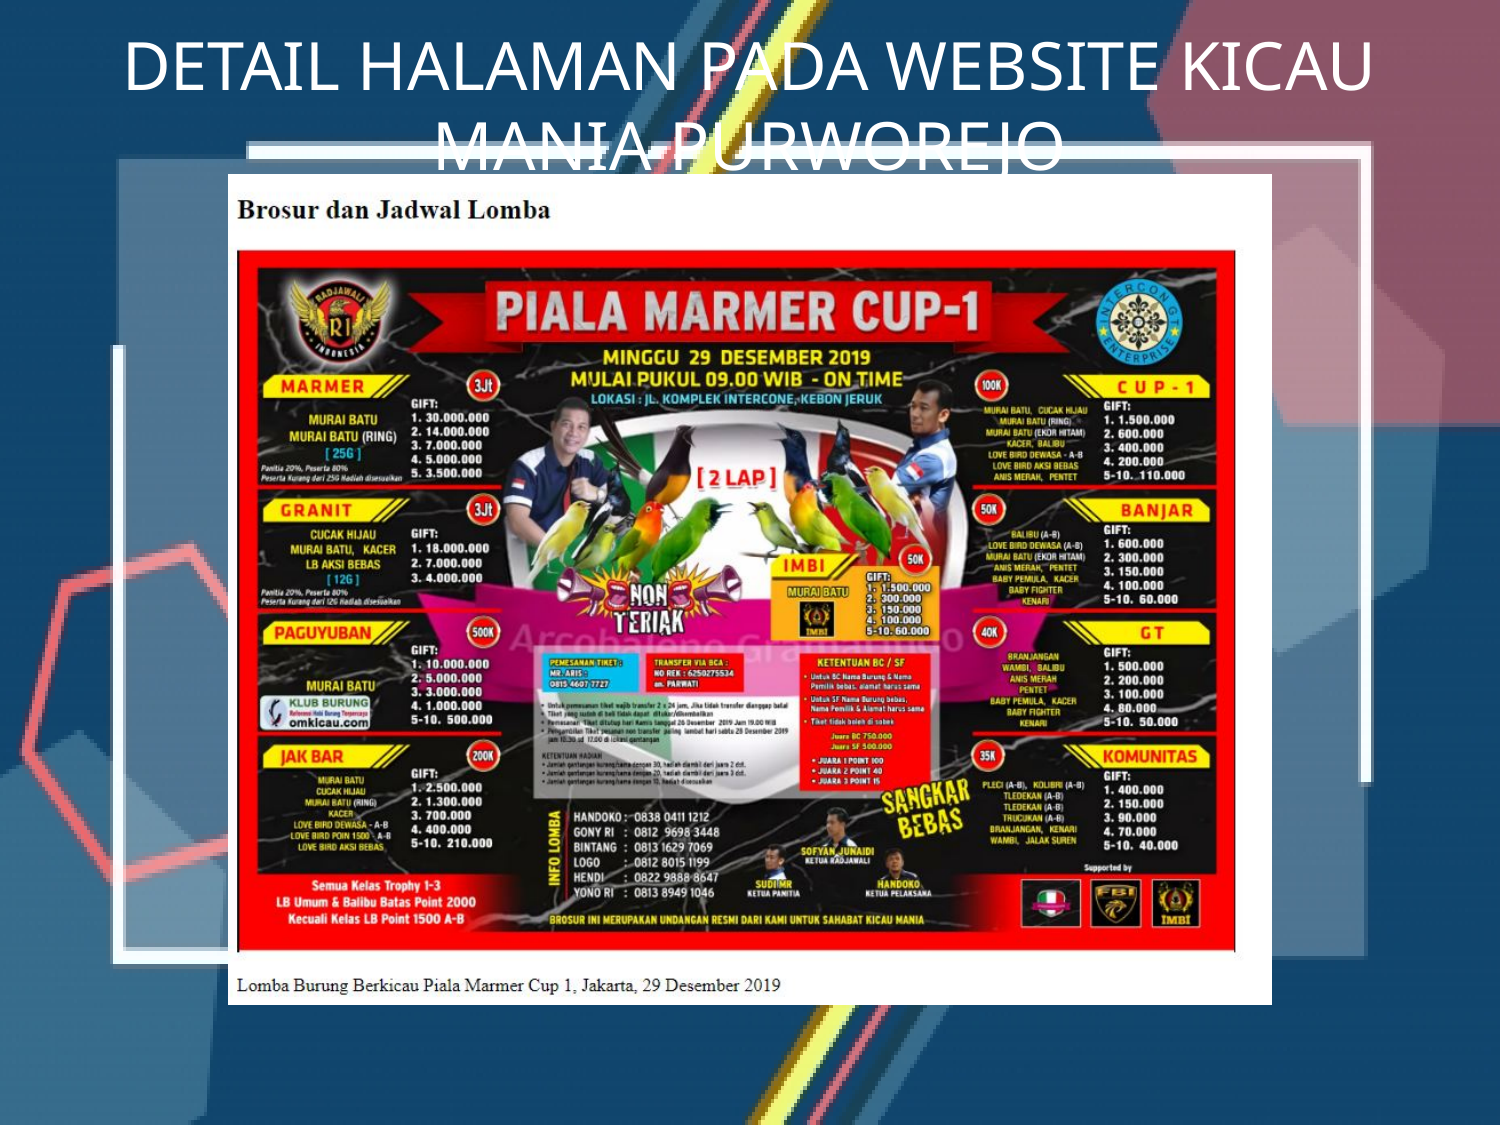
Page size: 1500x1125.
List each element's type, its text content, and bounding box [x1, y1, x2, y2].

picture [0, 0, 1500, 1125]
title DETAIL HALAMAN PADA WEBSITE KICAU MANIA PURWOREJO [75, 45, 1425, 163]
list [228, 174, 1272, 1006]
